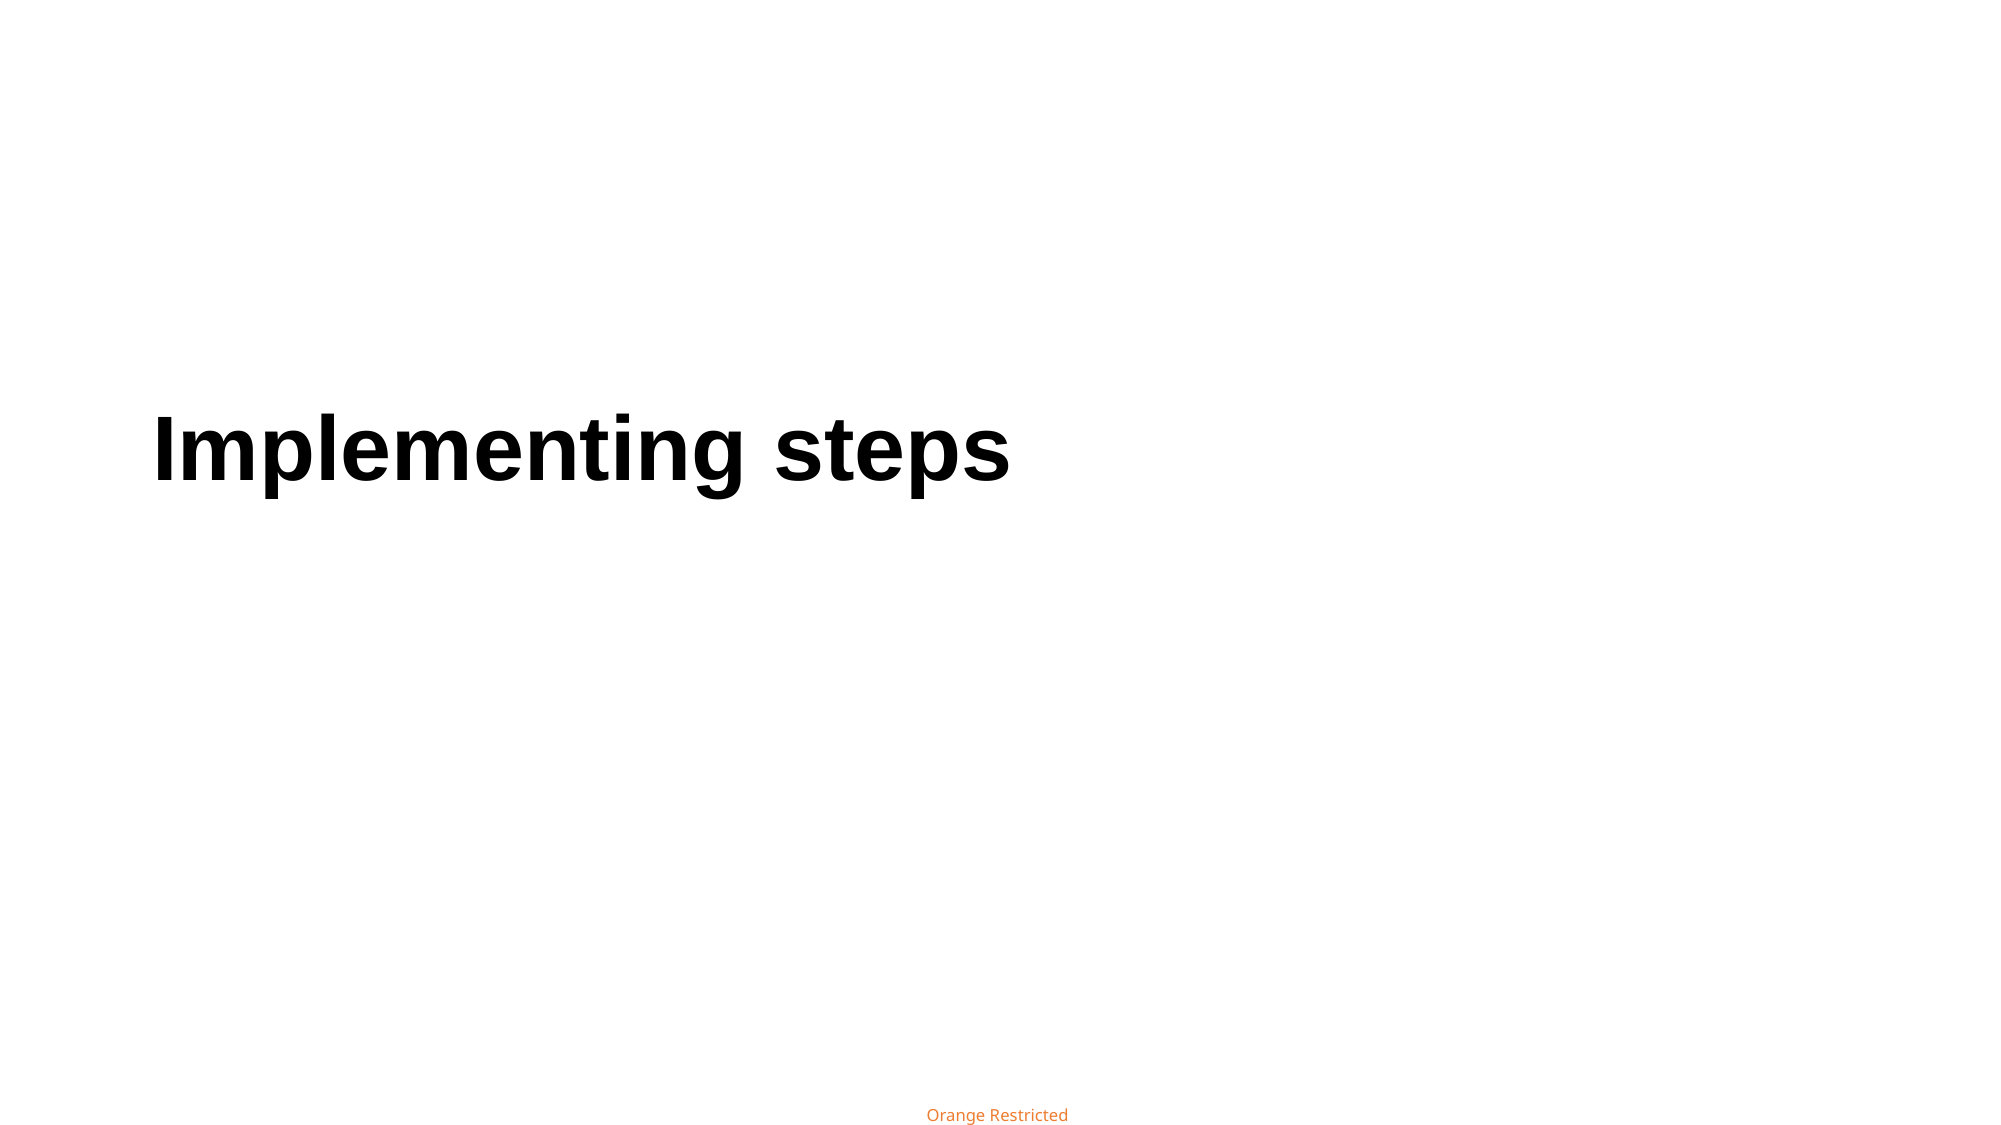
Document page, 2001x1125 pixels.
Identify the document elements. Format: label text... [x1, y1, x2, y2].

title Implementing steps [137, 59, 1863, 841]
